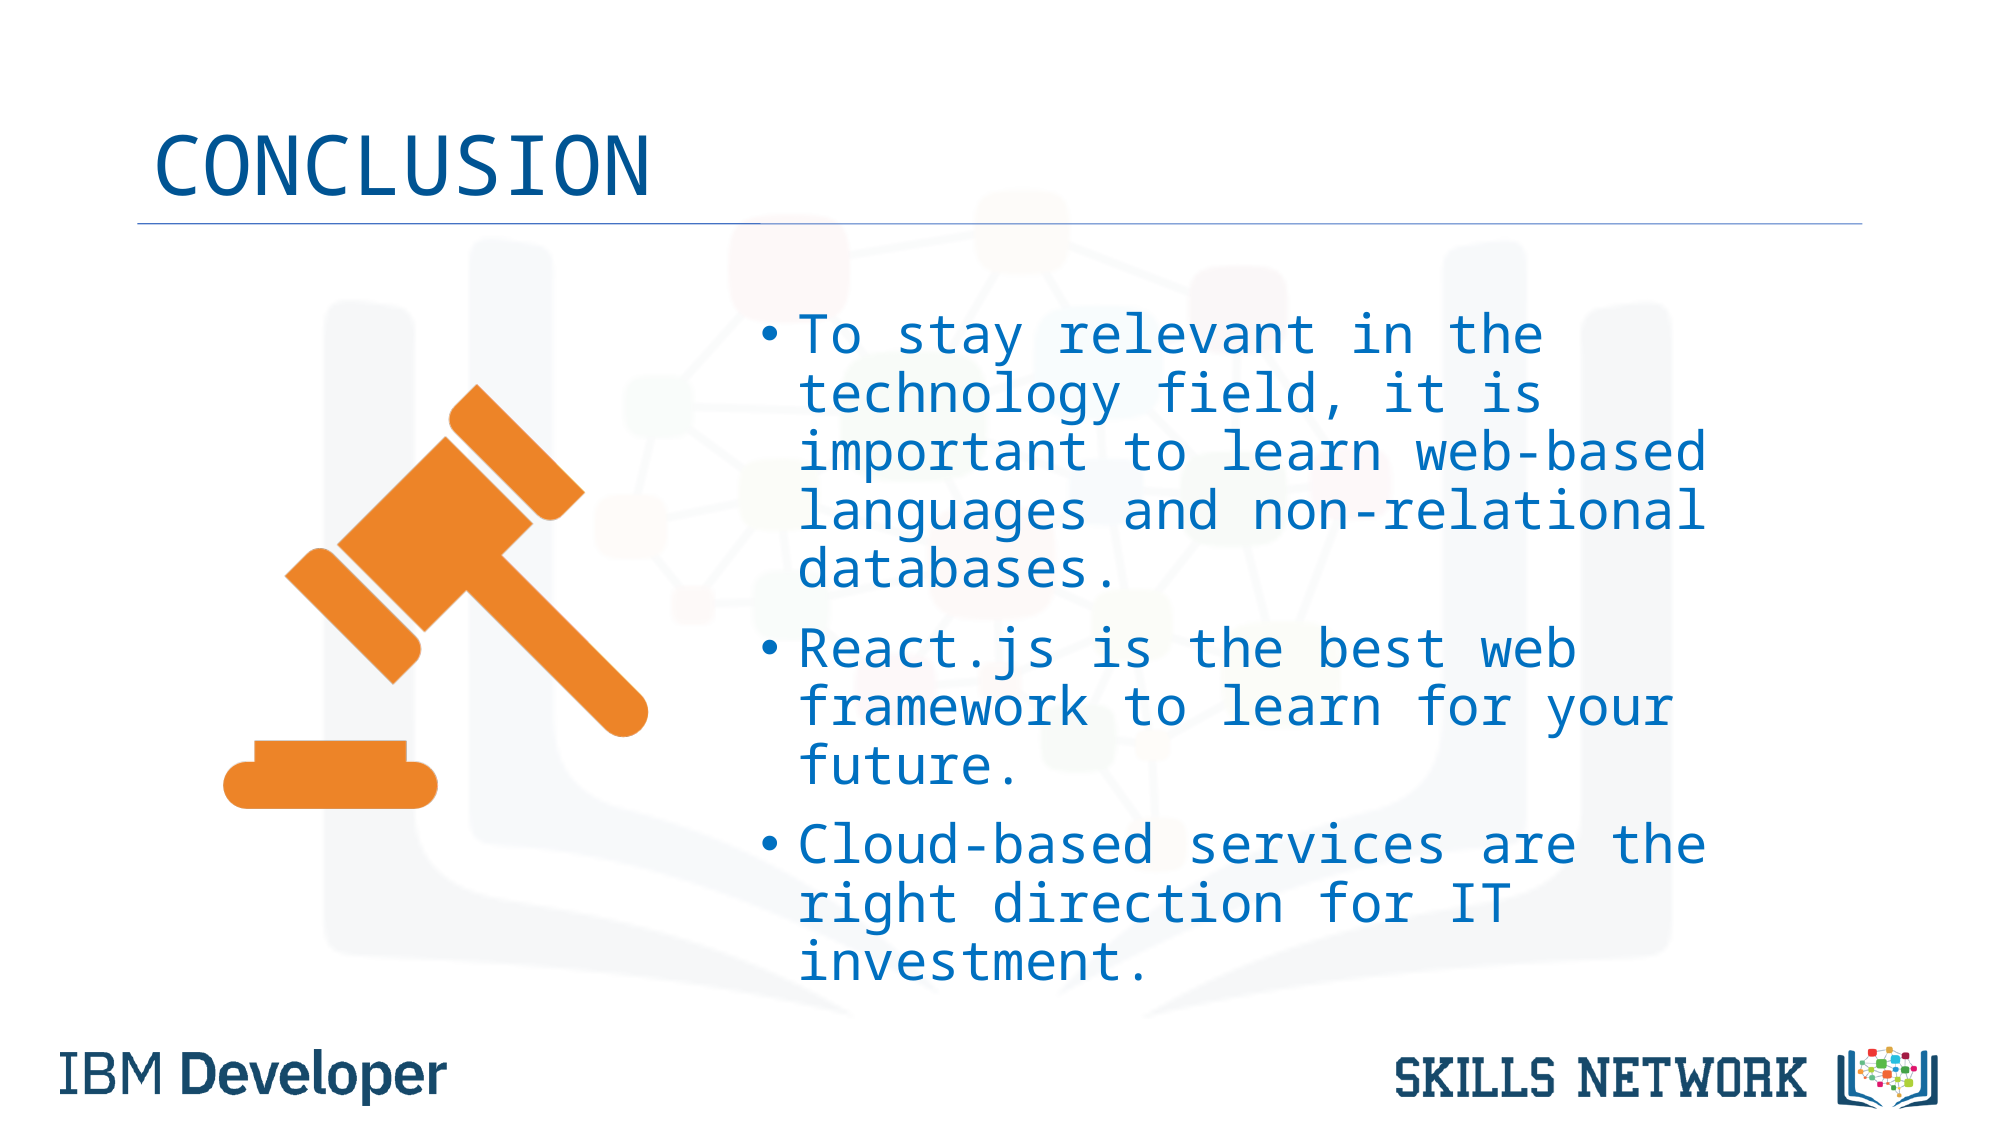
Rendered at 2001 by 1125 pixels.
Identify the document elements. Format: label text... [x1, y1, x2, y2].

picture [55, 1045, 459, 1108]
list To stay relevant in the technology field, it is important to learn web-based languages and non-relational databases. React.js is the best web framework to learn for your future. Cloud-based services are the right direction for IT investment. [745, 299, 1863, 1014]
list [184, 346, 686, 848]
title CONCLUSION [137, 59, 1863, 278]
picture [1390, 1045, 1945, 1111]
